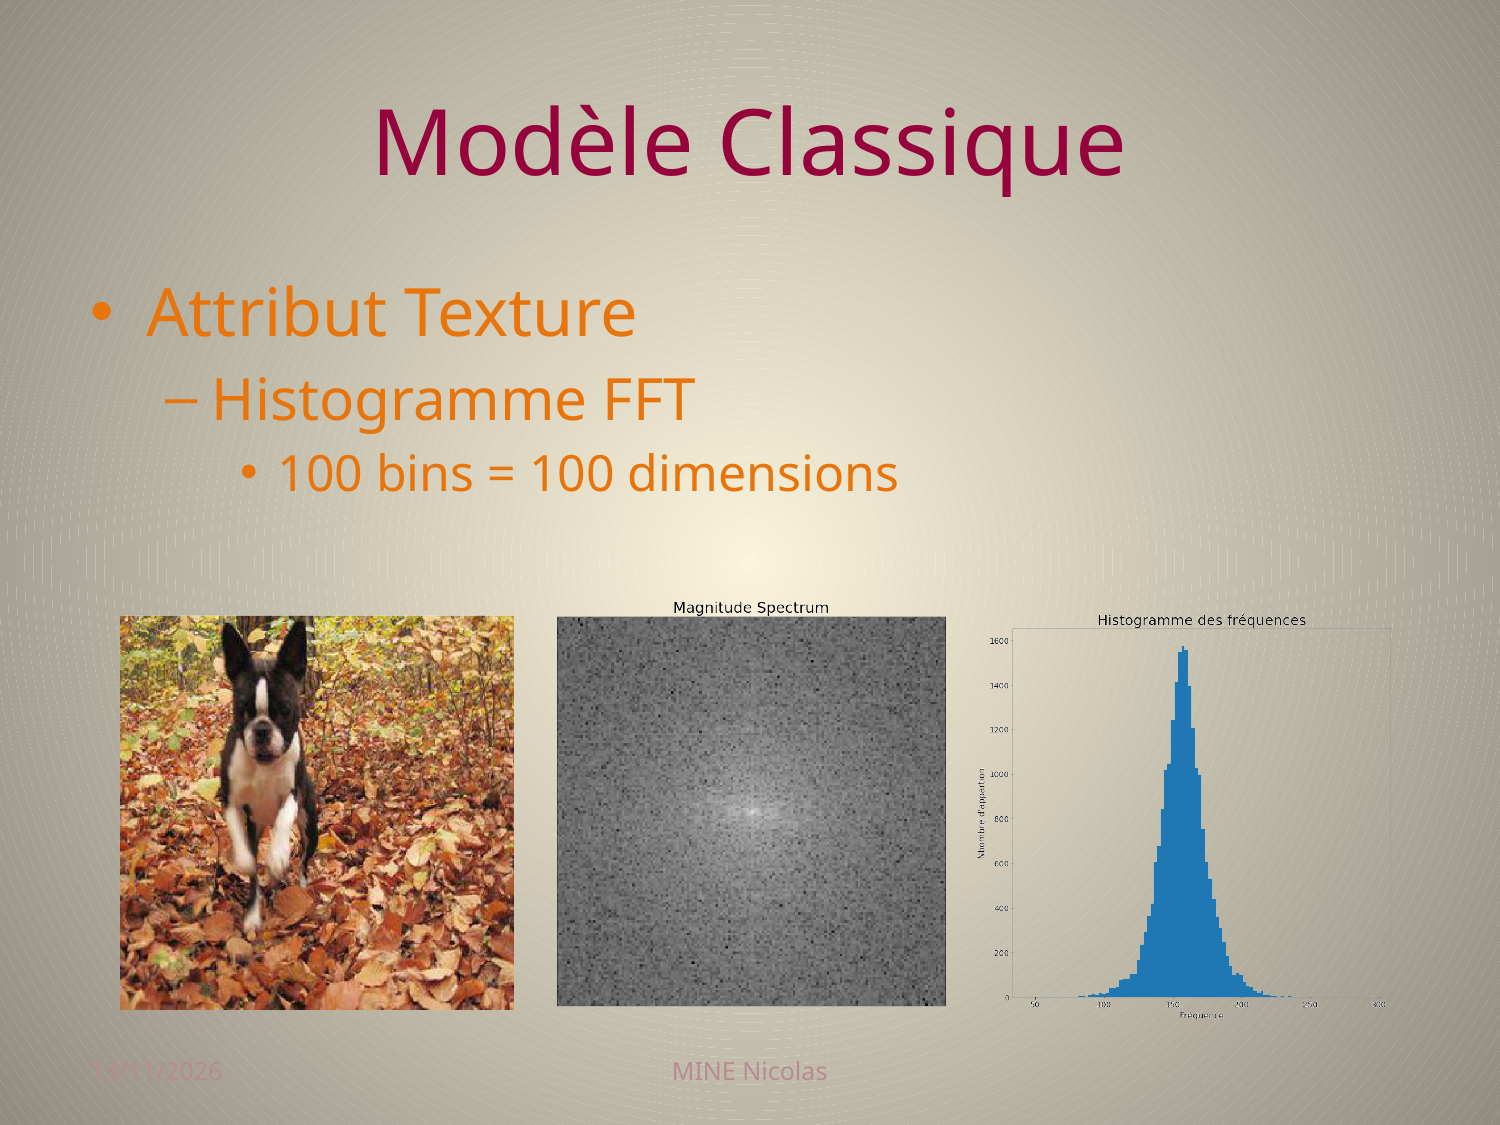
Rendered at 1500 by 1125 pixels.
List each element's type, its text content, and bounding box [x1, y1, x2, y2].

picture [974, 609, 1396, 1024]
picture [100, 609, 520, 1024]
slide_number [75, 1042, 425, 1103]
footer MINE Nicolas [512, 1042, 988, 1103]
title Modèle Classique [75, 45, 1425, 233]
picture [549, 597, 951, 1012]
list Attribut Texture Histogramme FFT 100 bins = 100 dimensions [75, 262, 1425, 1005]
